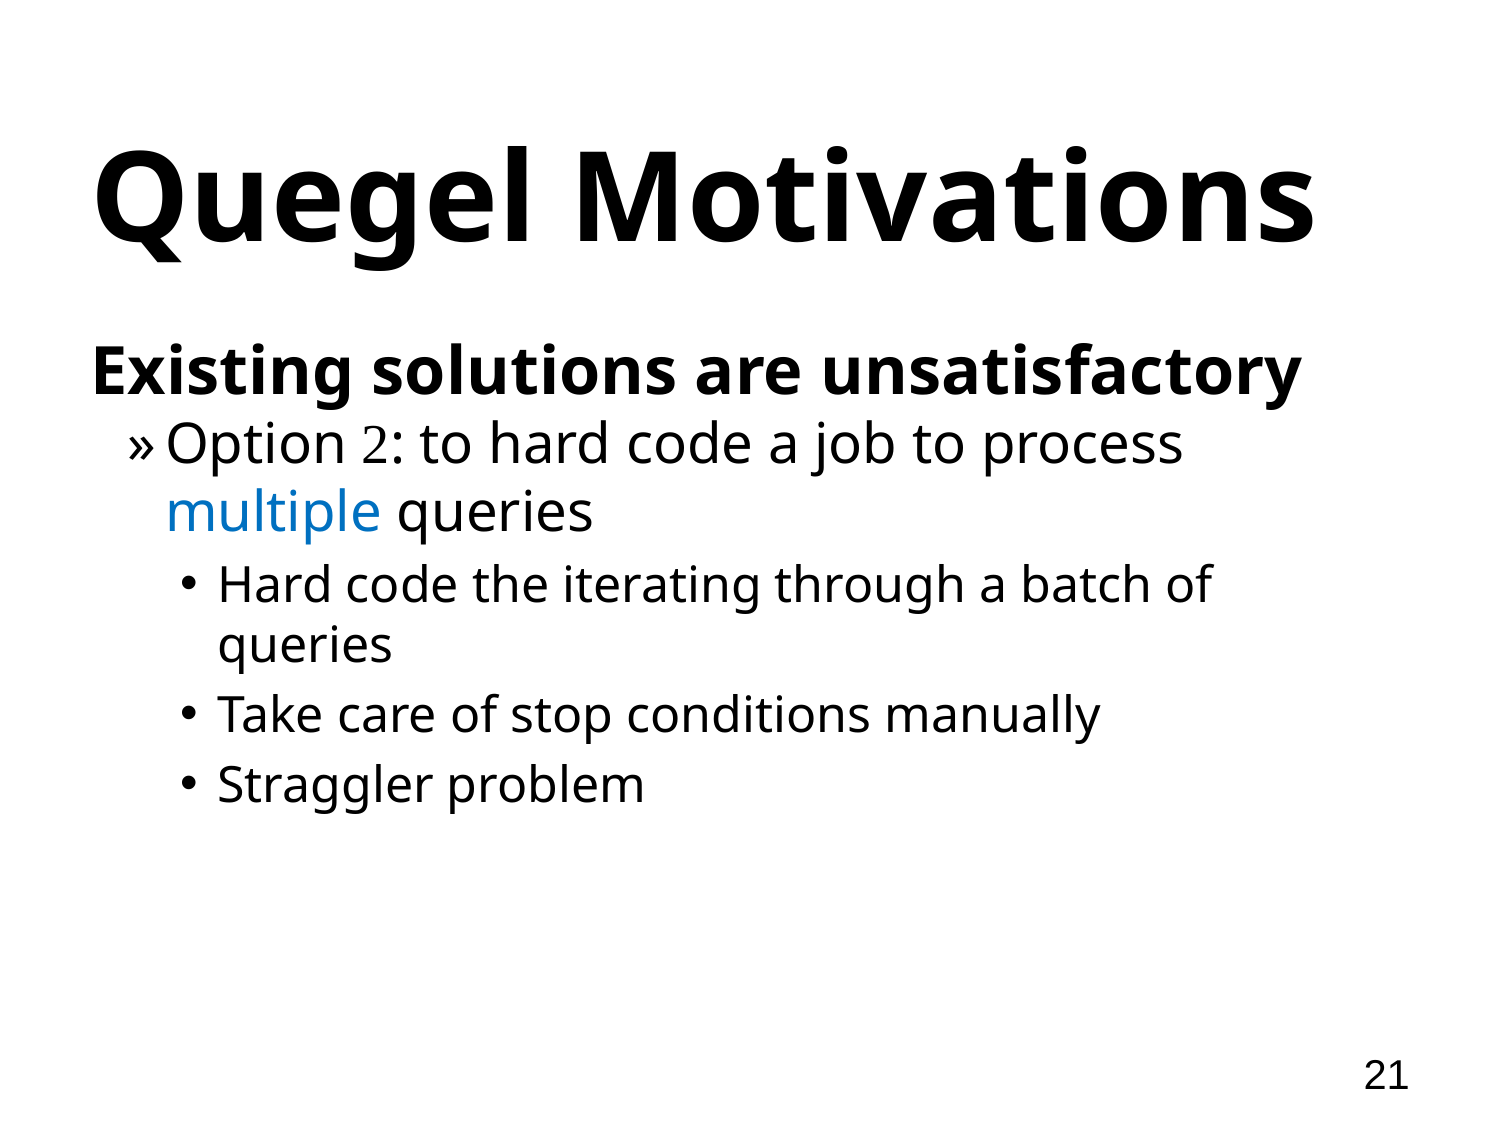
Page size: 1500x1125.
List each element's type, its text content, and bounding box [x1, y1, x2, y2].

title Quegel Motivations [74, 97, 1426, 286]
list Existing solutions are unsatisfactory Option 2: to hard code a job to process multiple queries Hard code the iterating through a batch of queries Take care of stop conditions manually Straggler problem [74, 319, 1363, 1013]
slide_number 21 [1074, 1042, 1425, 1103]
